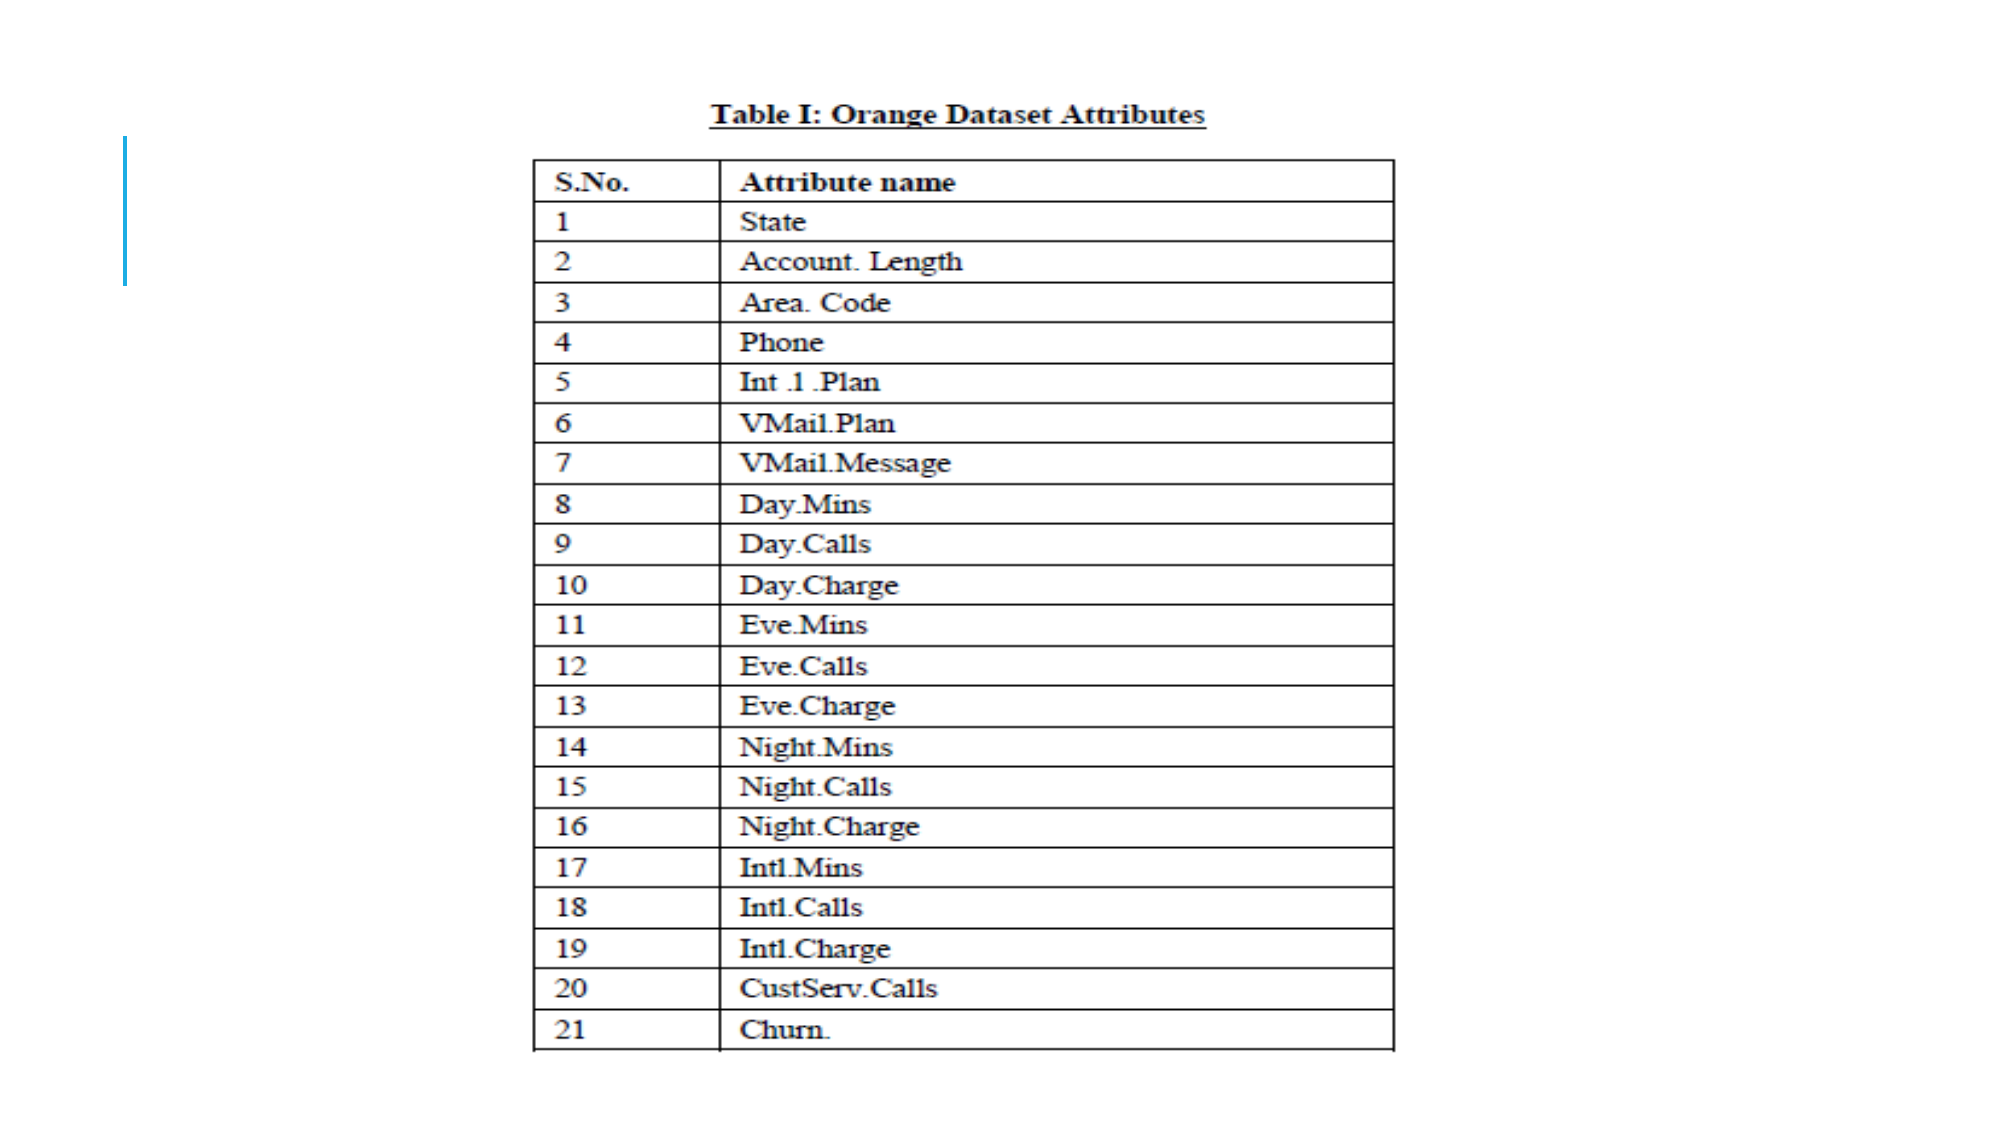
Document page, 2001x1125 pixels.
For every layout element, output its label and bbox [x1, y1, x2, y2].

list [519, 90, 1404, 1059]
